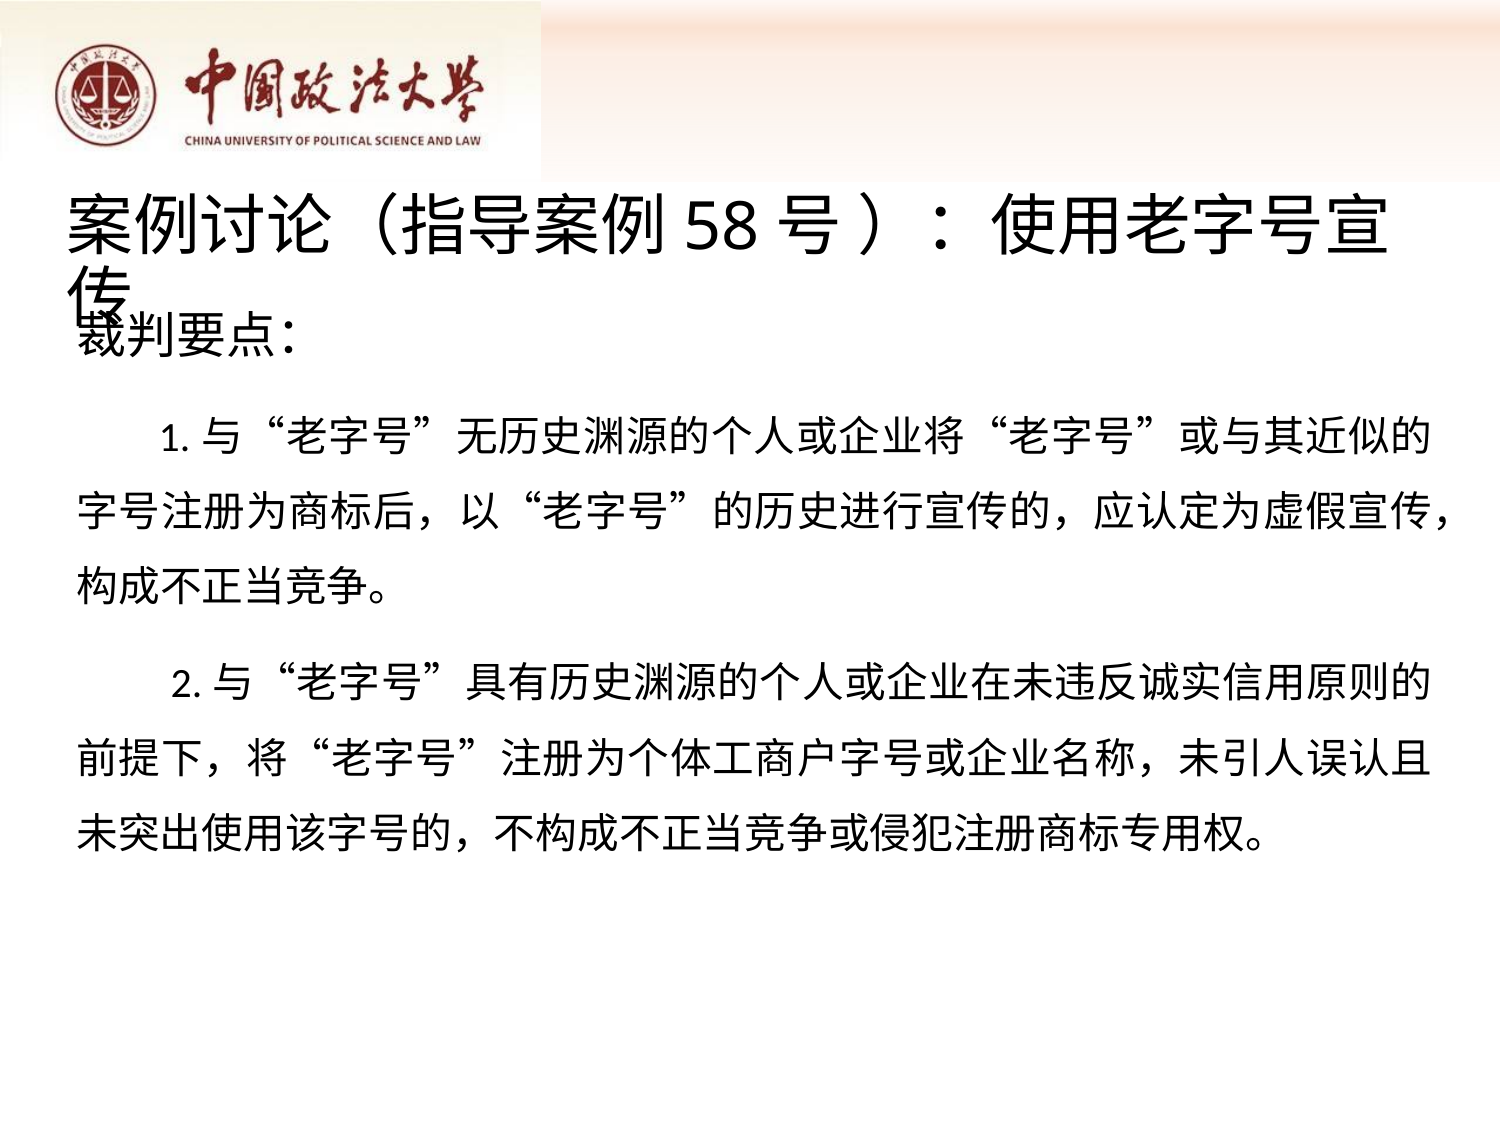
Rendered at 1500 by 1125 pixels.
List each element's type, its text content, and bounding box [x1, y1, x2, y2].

list 裁判要点： 1.与“老字号”无历史渊源的个人或企业将“老字号”或与其近似的字号注册为商标后，以“老字号”的历史进行宣传的，应认定为虚假宣传，构成不正当竞争。 2.与“老字号”具有历史渊源的个人或企业在未违反诚实信用原则的前提下，将“老字号”注册为个体工商户字号或企业名称，未引人误认且未突出使用该字号的，不构成不正当竞争或侵犯注册商标专用权。 [61, 302, 1448, 1090]
picture [0, 0, 1500, 182]
title 案例讨论（指导案例58号 ）：使用老字号宣传 [51, 182, 1438, 358]
